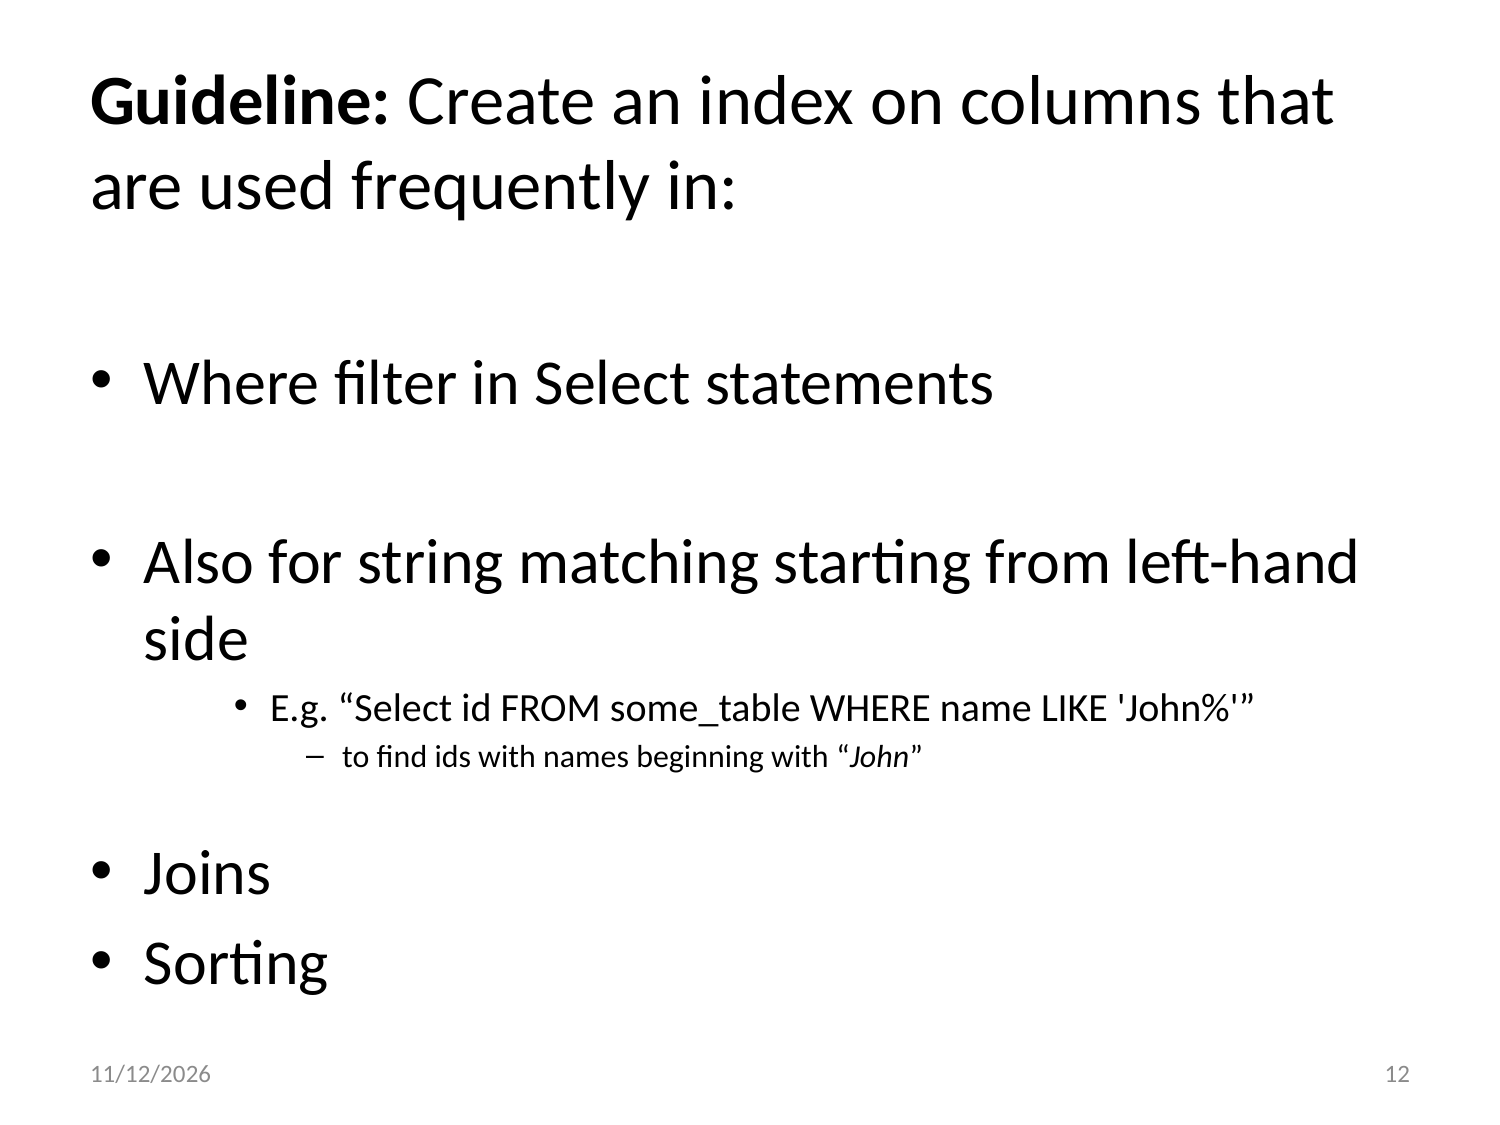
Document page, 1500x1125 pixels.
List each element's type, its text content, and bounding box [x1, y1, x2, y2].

title Guideline: Create an index on columns that are used frequently in: [75, 45, 1425, 233]
slide_number 12 [1074, 1042, 1425, 1103]
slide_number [75, 1042, 425, 1103]
list Where filter in Select statements Also for string matching starting from left-hand side E.g. “Select id FROM some_table WHERE name LIKE 'John%'” to find ids with names beginning with “John” Joins Sorting [75, 262, 1425, 1005]
